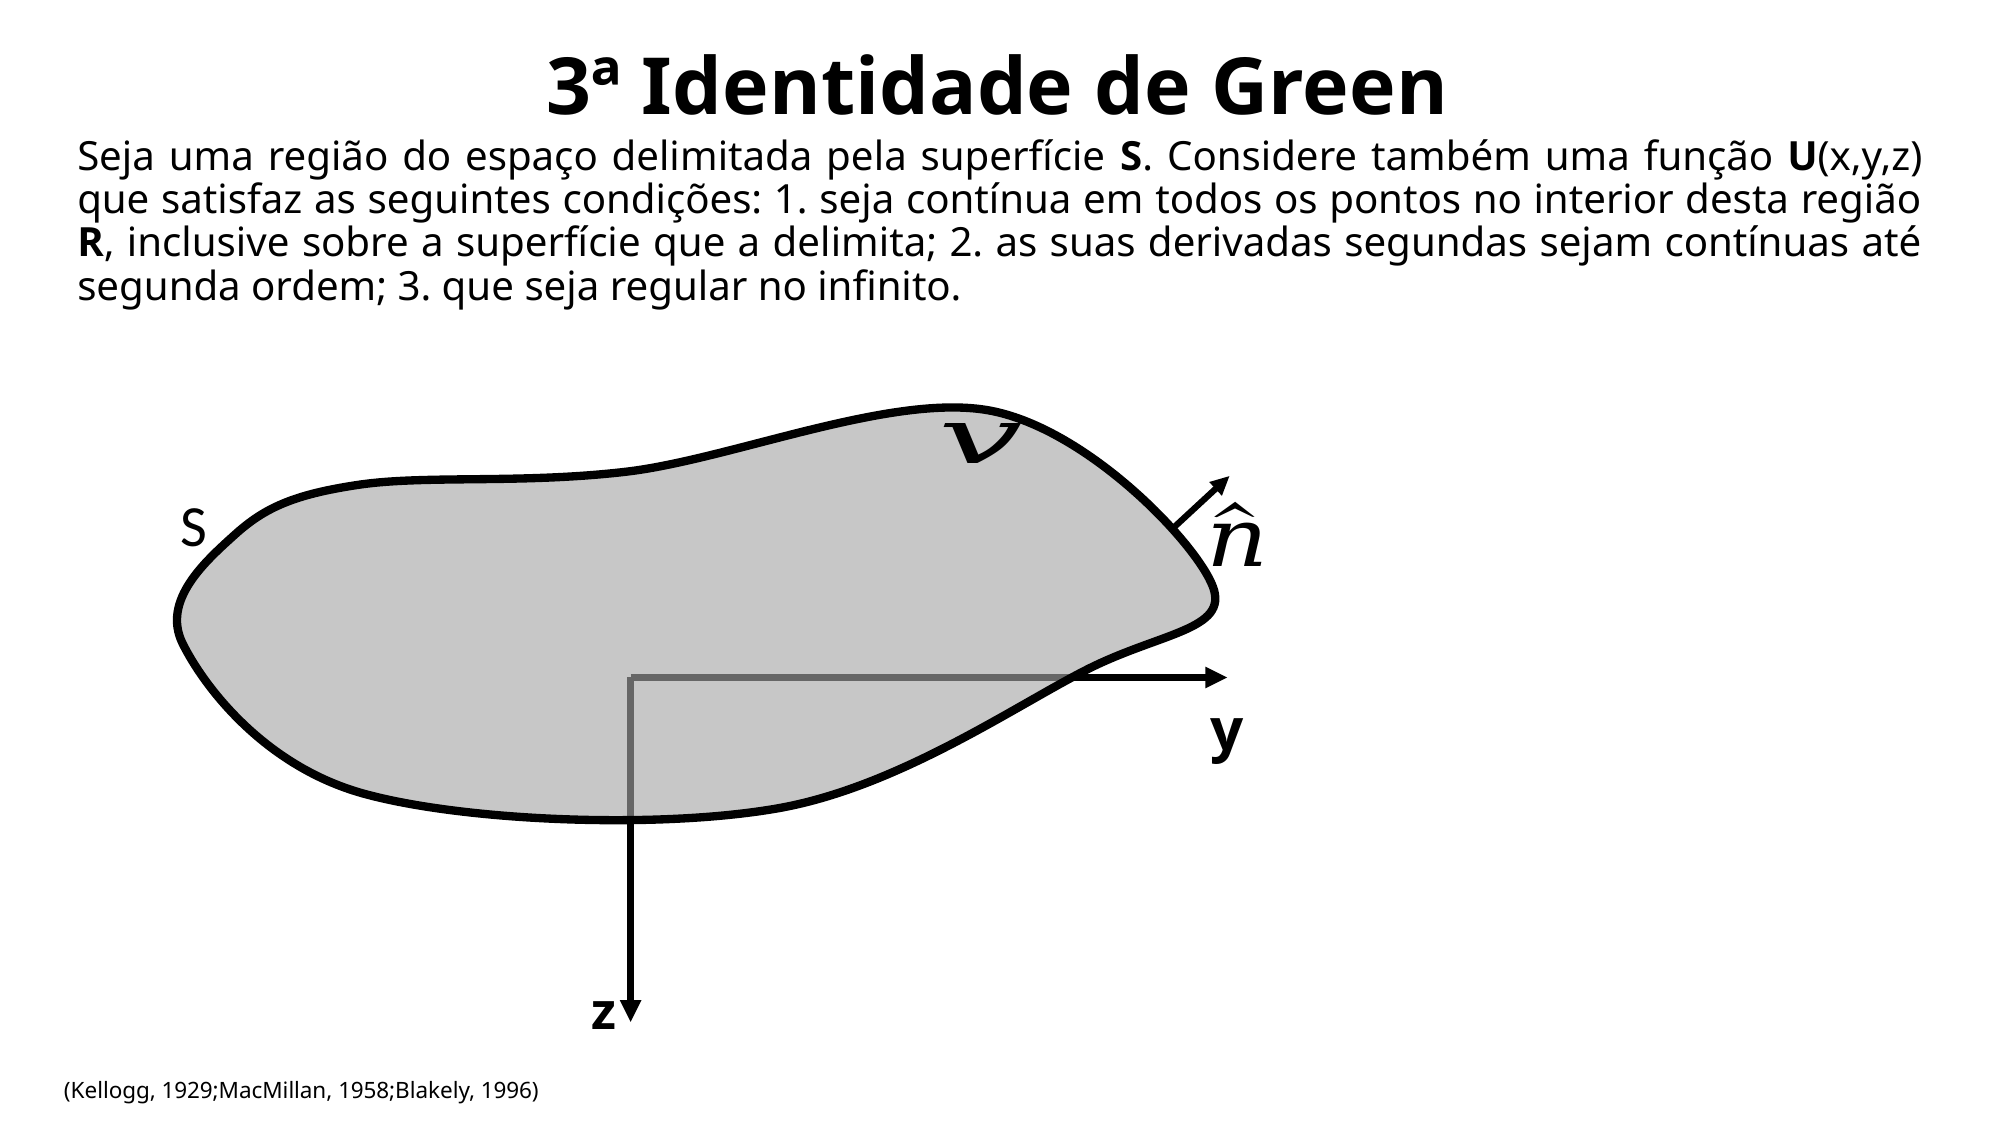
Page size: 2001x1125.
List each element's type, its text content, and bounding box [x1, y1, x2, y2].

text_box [1173, 476, 1230, 528]
text_box [175, 406, 1217, 822]
text_box y [1171, 697, 1284, 771]
text_box S [165, 481, 272, 566]
text_box (Kellogg, 1929;MacMillan, 1958;Blakely, 1996) [0, 1058, 605, 1112]
text_box 3ª Identidade de Green [528, 31, 1467, 140]
text_box [249, 34, 1750, 306]
text_box z [559, 977, 649, 1048]
